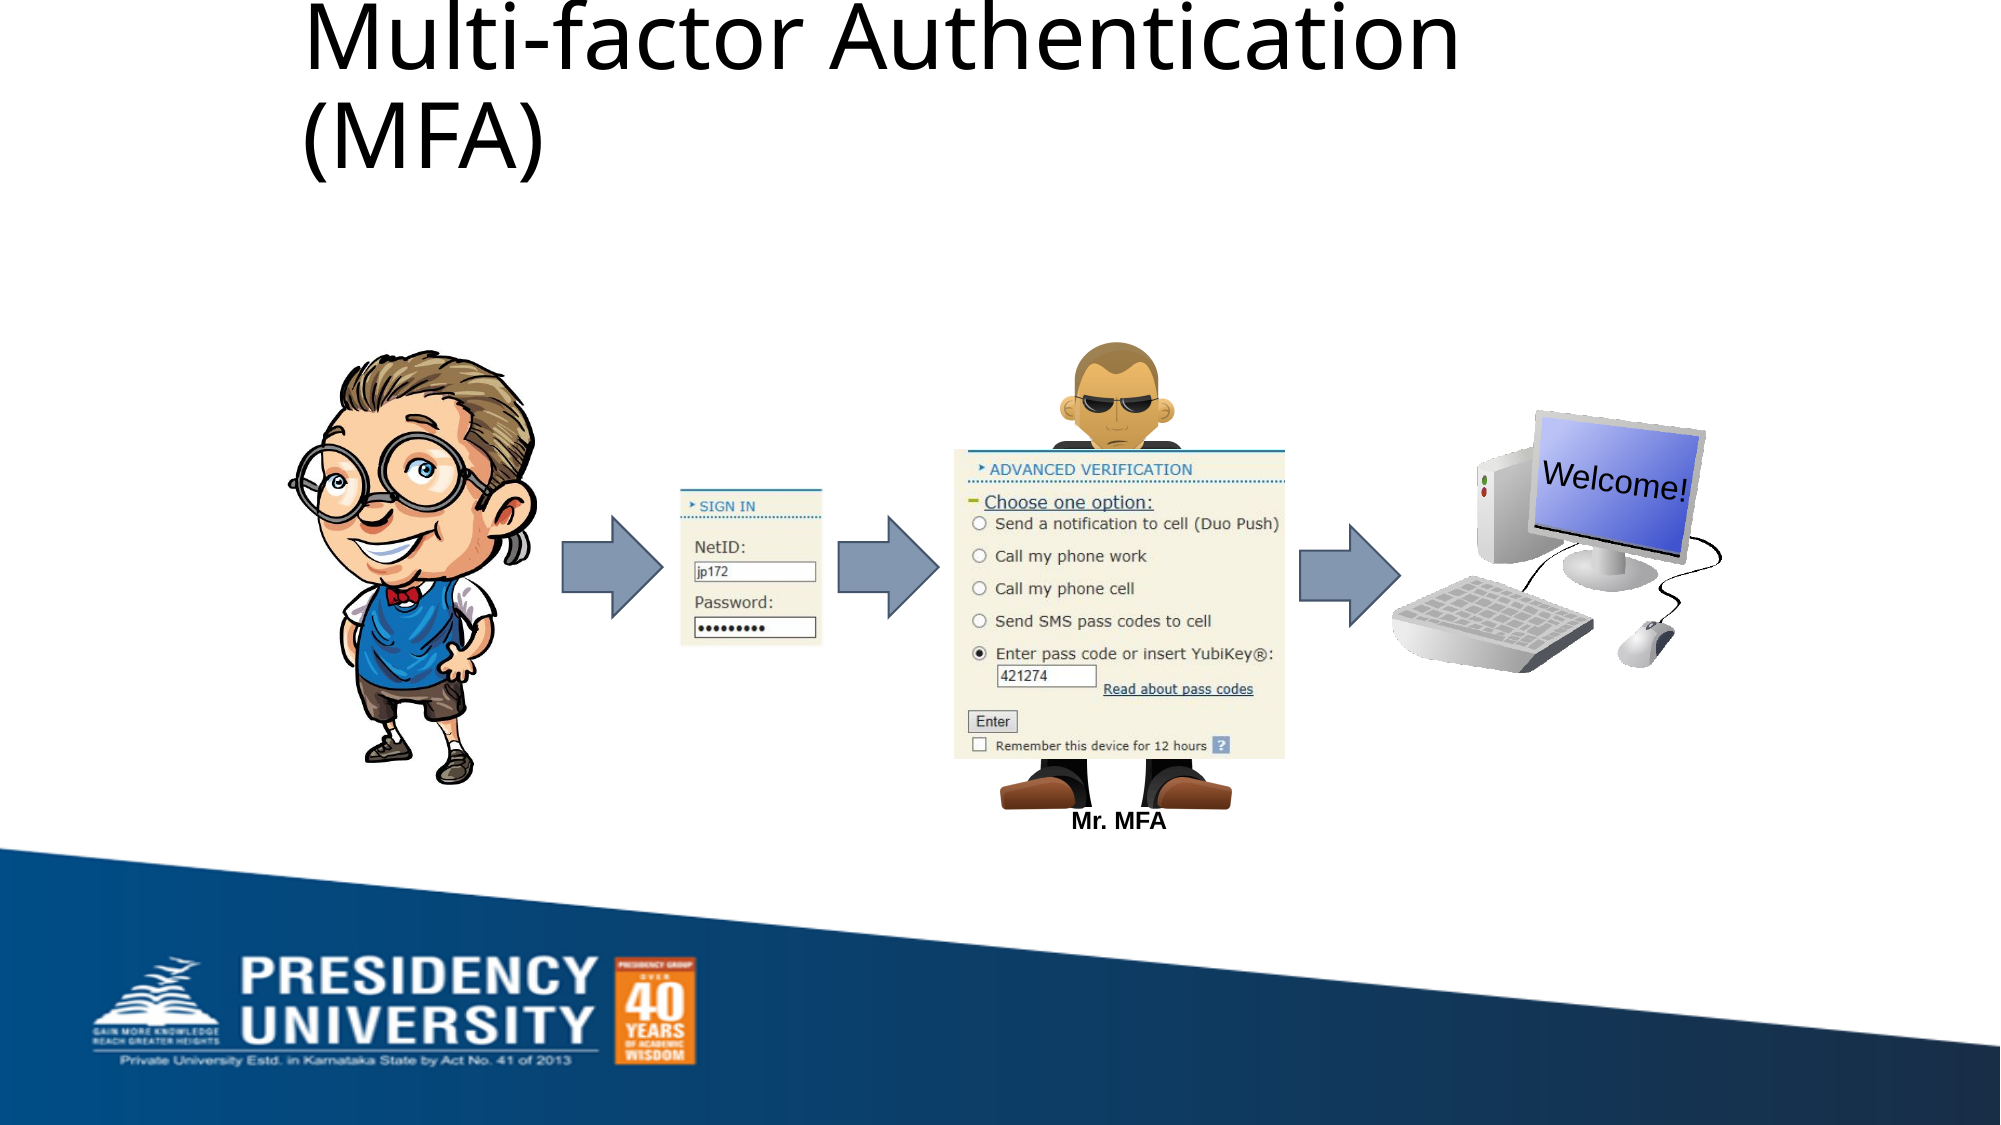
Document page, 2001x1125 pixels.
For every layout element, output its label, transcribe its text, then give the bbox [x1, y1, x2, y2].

text_box [1299, 523, 1385, 629]
picture [287, 349, 537, 785]
picture [0, 845, 2000, 1125]
title Multi-factor Authentication (MFA) [287, 24, 1600, 154]
picture [677, 486, 824, 648]
text_box [837, 514, 941, 620]
text_box [561, 514, 664, 620]
picture [954, 331, 1285, 820]
text_box Mr. MFA [1056, 820, 1183, 842]
picture [1385, 405, 1725, 675]
